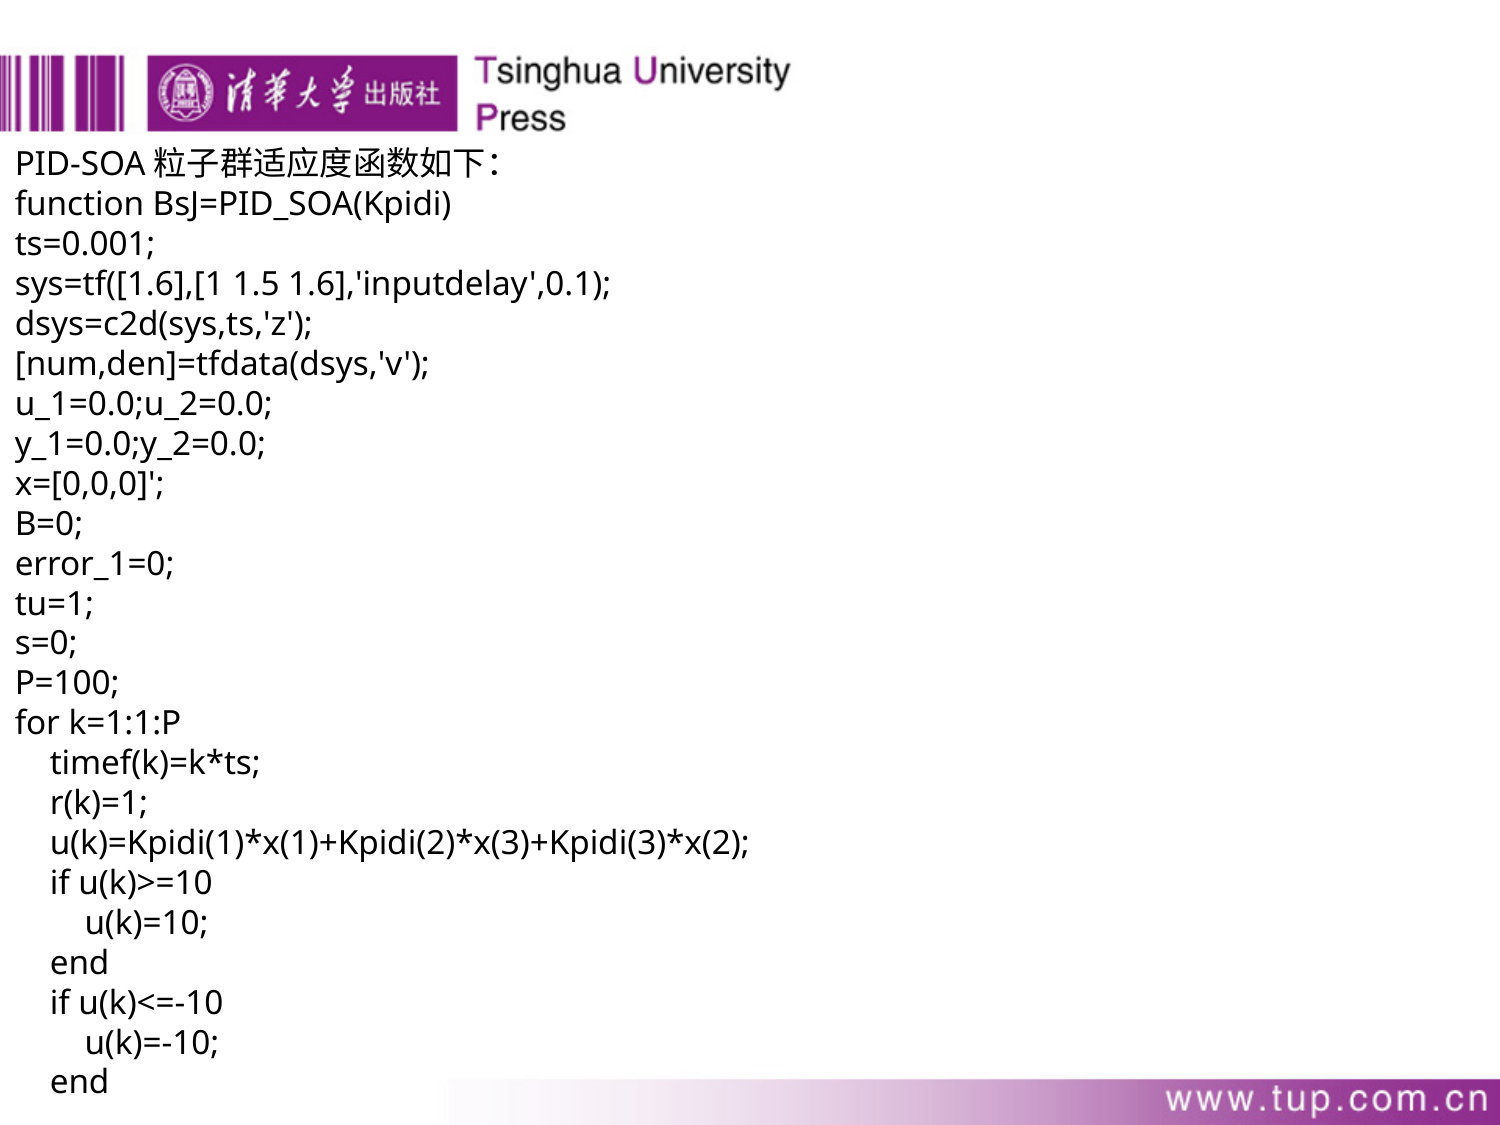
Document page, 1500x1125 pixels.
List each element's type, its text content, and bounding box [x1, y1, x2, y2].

picture [0, 34, 1500, 149]
picture [0, 1059, 1500, 1125]
text_box PID-SOA粒子群适应度函数如下： function BsJ=PID_SOA(Kpidi) ts=0.001; sys=tf([1.6],[1 1.5 1.6],'inputdelay',0.1); dsys=c2d(sys,ts,'z'); [num,den]=tfdata(dsys,'v'); u_1=0.0;u_2=0.0; y_1=0.0;y_2=0.0; x=[0,0,0]'; B=0; error_1=0; tu=1; s=0; P=100; for k=1:1:P timef(k)=k*ts; r(k)=1; u(k)=Kpidi(1)*x(1)+Kpidi(2)*x(3)+Kpidi(3)*x(2); if u(k)>=10 u(k)=10; end if u(k)<=-10 u(k)=-10; end [0, 135, 957, 1108]
